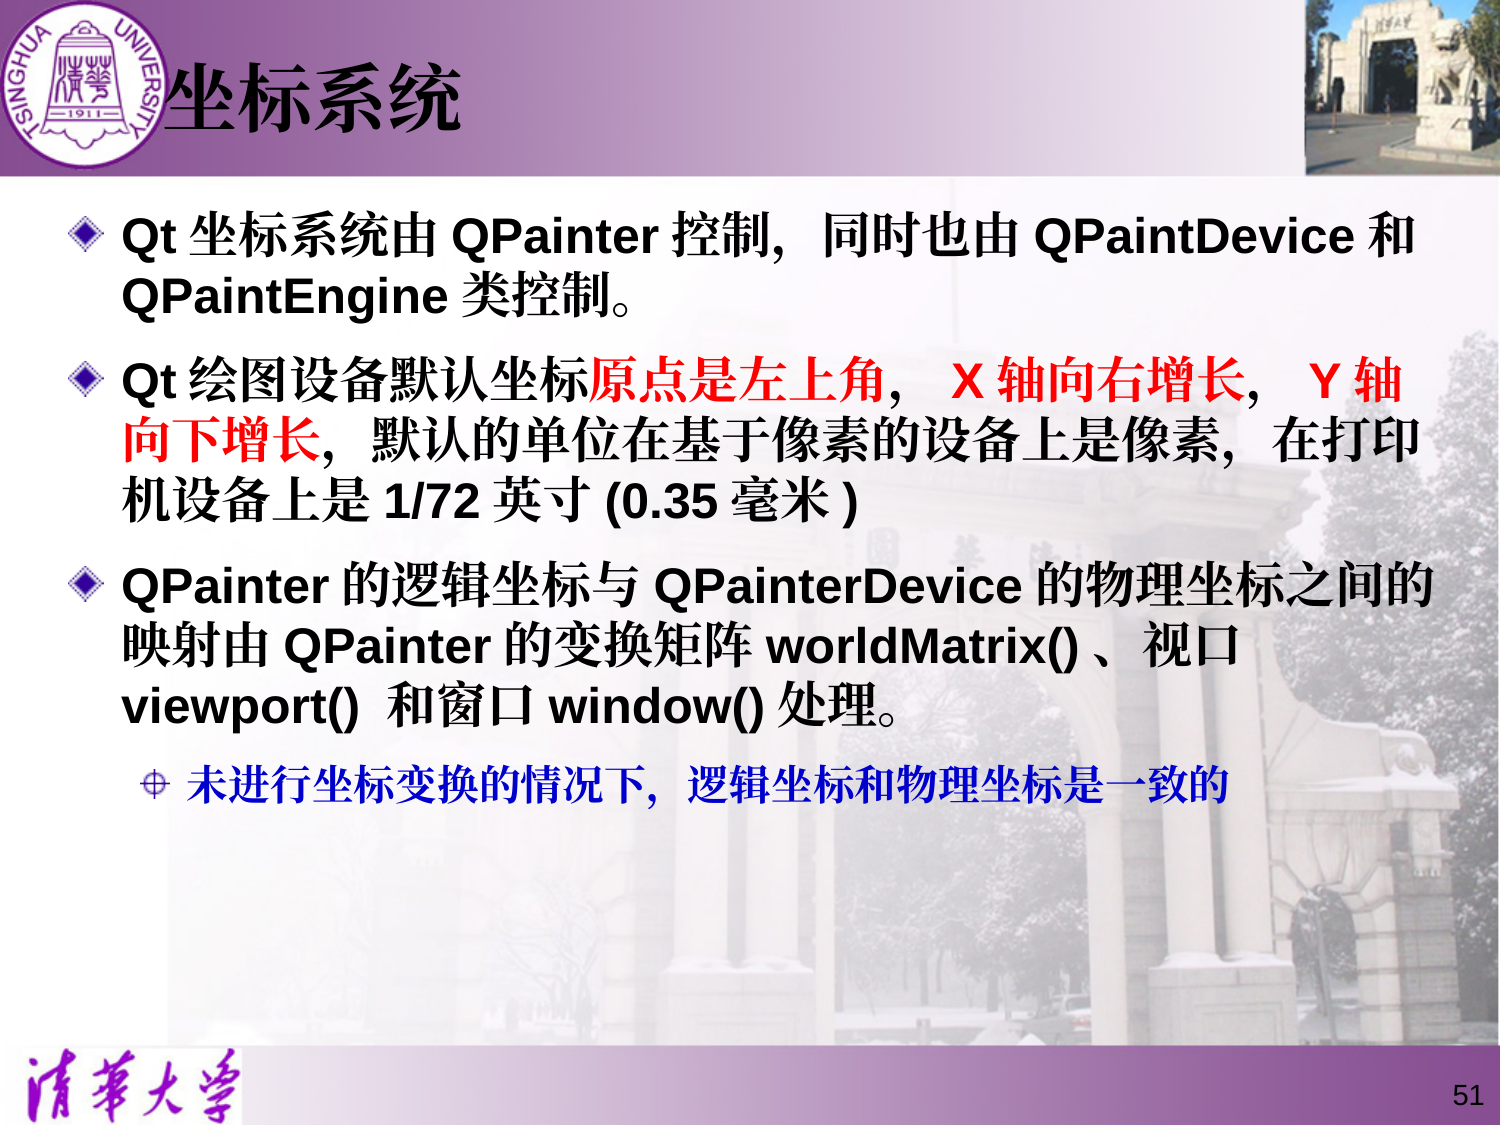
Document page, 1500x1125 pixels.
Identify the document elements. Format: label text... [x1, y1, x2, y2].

title 坐标系统 [147, 30, 1022, 162]
list Qt坐标系统由QPainter控制，同时也由QPaintDevice和QPaintEngine类控制。 Qt绘图设备默认坐标原点是左上角，X轴向右增长，Y轴向下增长，默认的单位在基于像素的设备上是像素，在打印机设备上是1/72英寸(0.35毫米) QPainter的逻辑坐标与QPainterDevice的物理坐标之间的映射由QPainter的变换矩阵worldMatrix()、视口viewport() 和窗口window()处理。 未进行坐标变换的情况下，逻辑坐标和物理坐标是一致的 [52, 196, 1455, 1012]
picture [0, 0, 1500, 1125]
slide_number 51 [1257, 1068, 1500, 1125]
